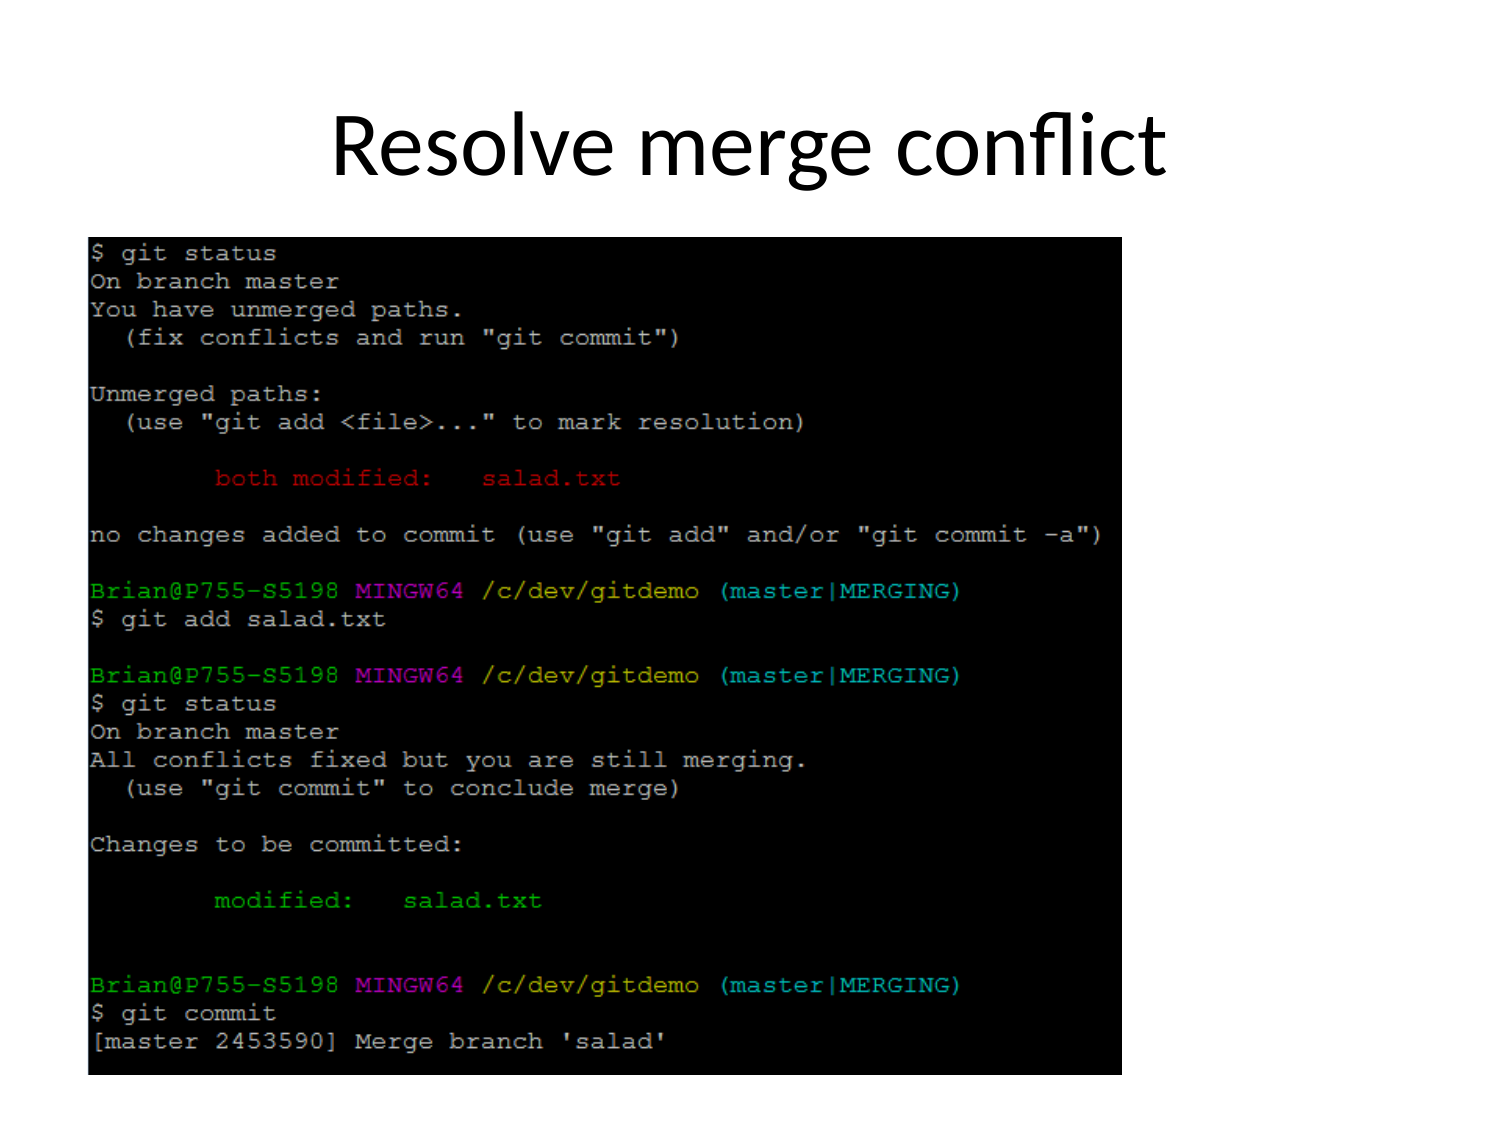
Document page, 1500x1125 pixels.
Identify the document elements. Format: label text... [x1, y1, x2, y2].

title Resolve merge conflict [75, 45, 1425, 233]
picture [87, 237, 1123, 1075]
